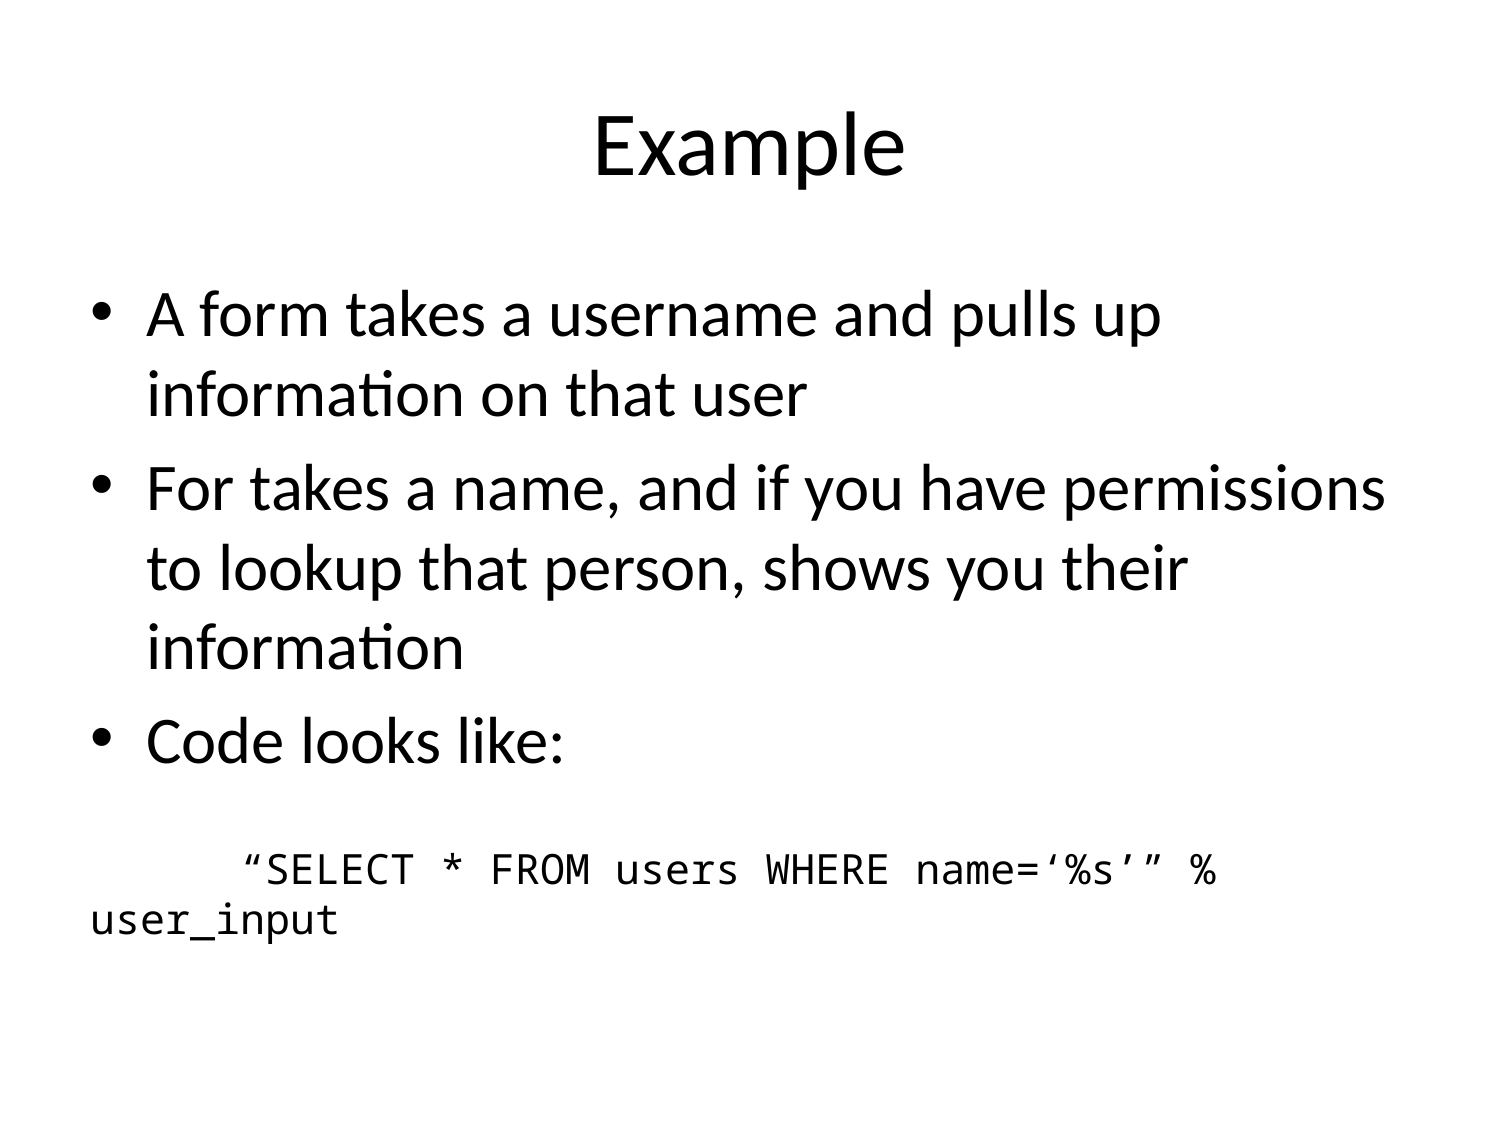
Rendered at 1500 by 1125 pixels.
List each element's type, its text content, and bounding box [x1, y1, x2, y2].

title Example [75, 45, 1425, 233]
list A form takes a username and pulls up information on that user For takes a name, and if you have permissions to lookup that person, shows you their information Code looks like: “SELECT * FROM users WHERE name=‘%s’” % user_input [75, 262, 1425, 1005]
